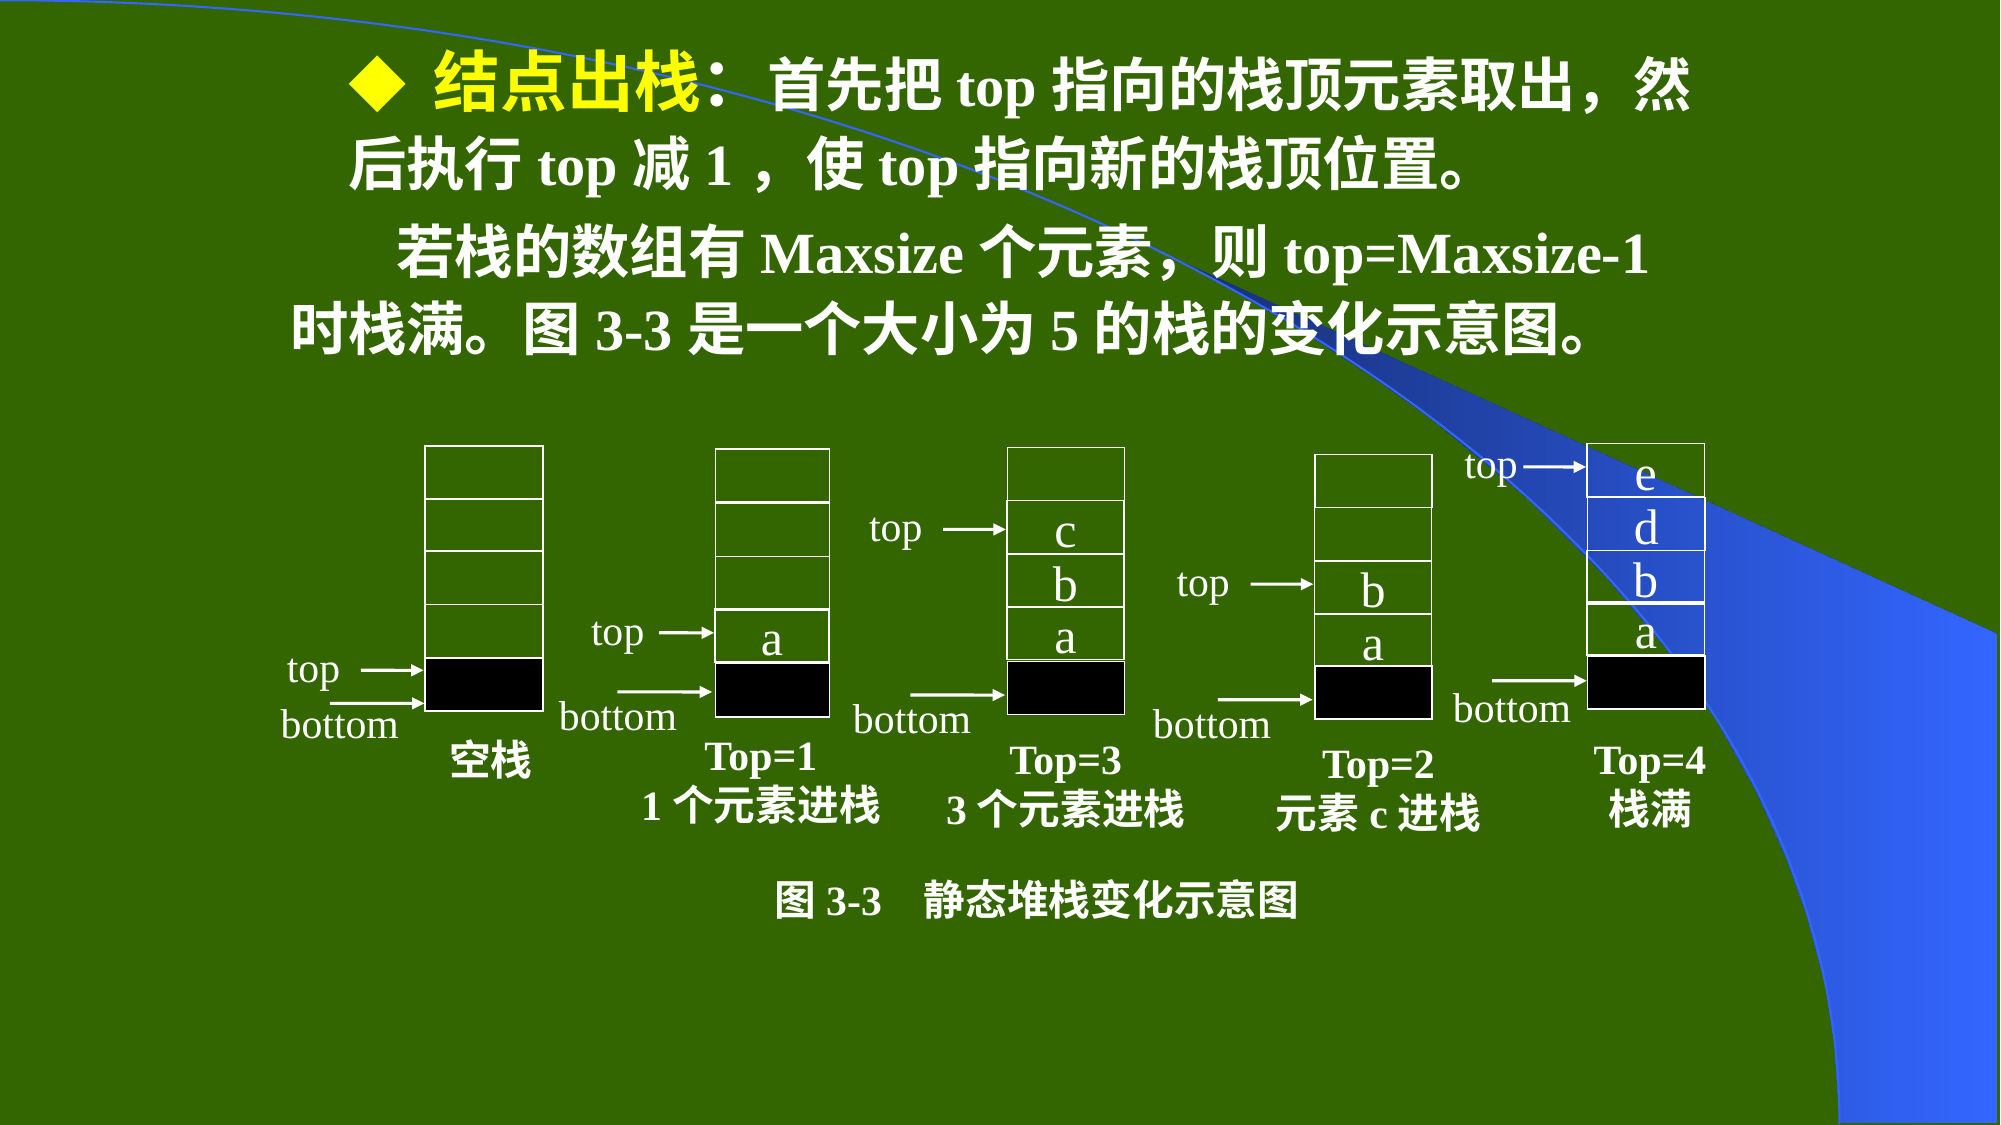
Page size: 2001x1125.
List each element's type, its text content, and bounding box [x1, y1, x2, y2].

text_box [272, 432, 1713, 929]
list ◆ 结点出栈：首先把top指向的栈顶元素取出，然后执行top减1，使top指向新的栈顶位置。 若栈的数组有Maxsize个元素，则top=Maxsize-1时栈满。图3-3是一个大小为5的栈的变化示意图。 [275, 24, 1721, 374]
